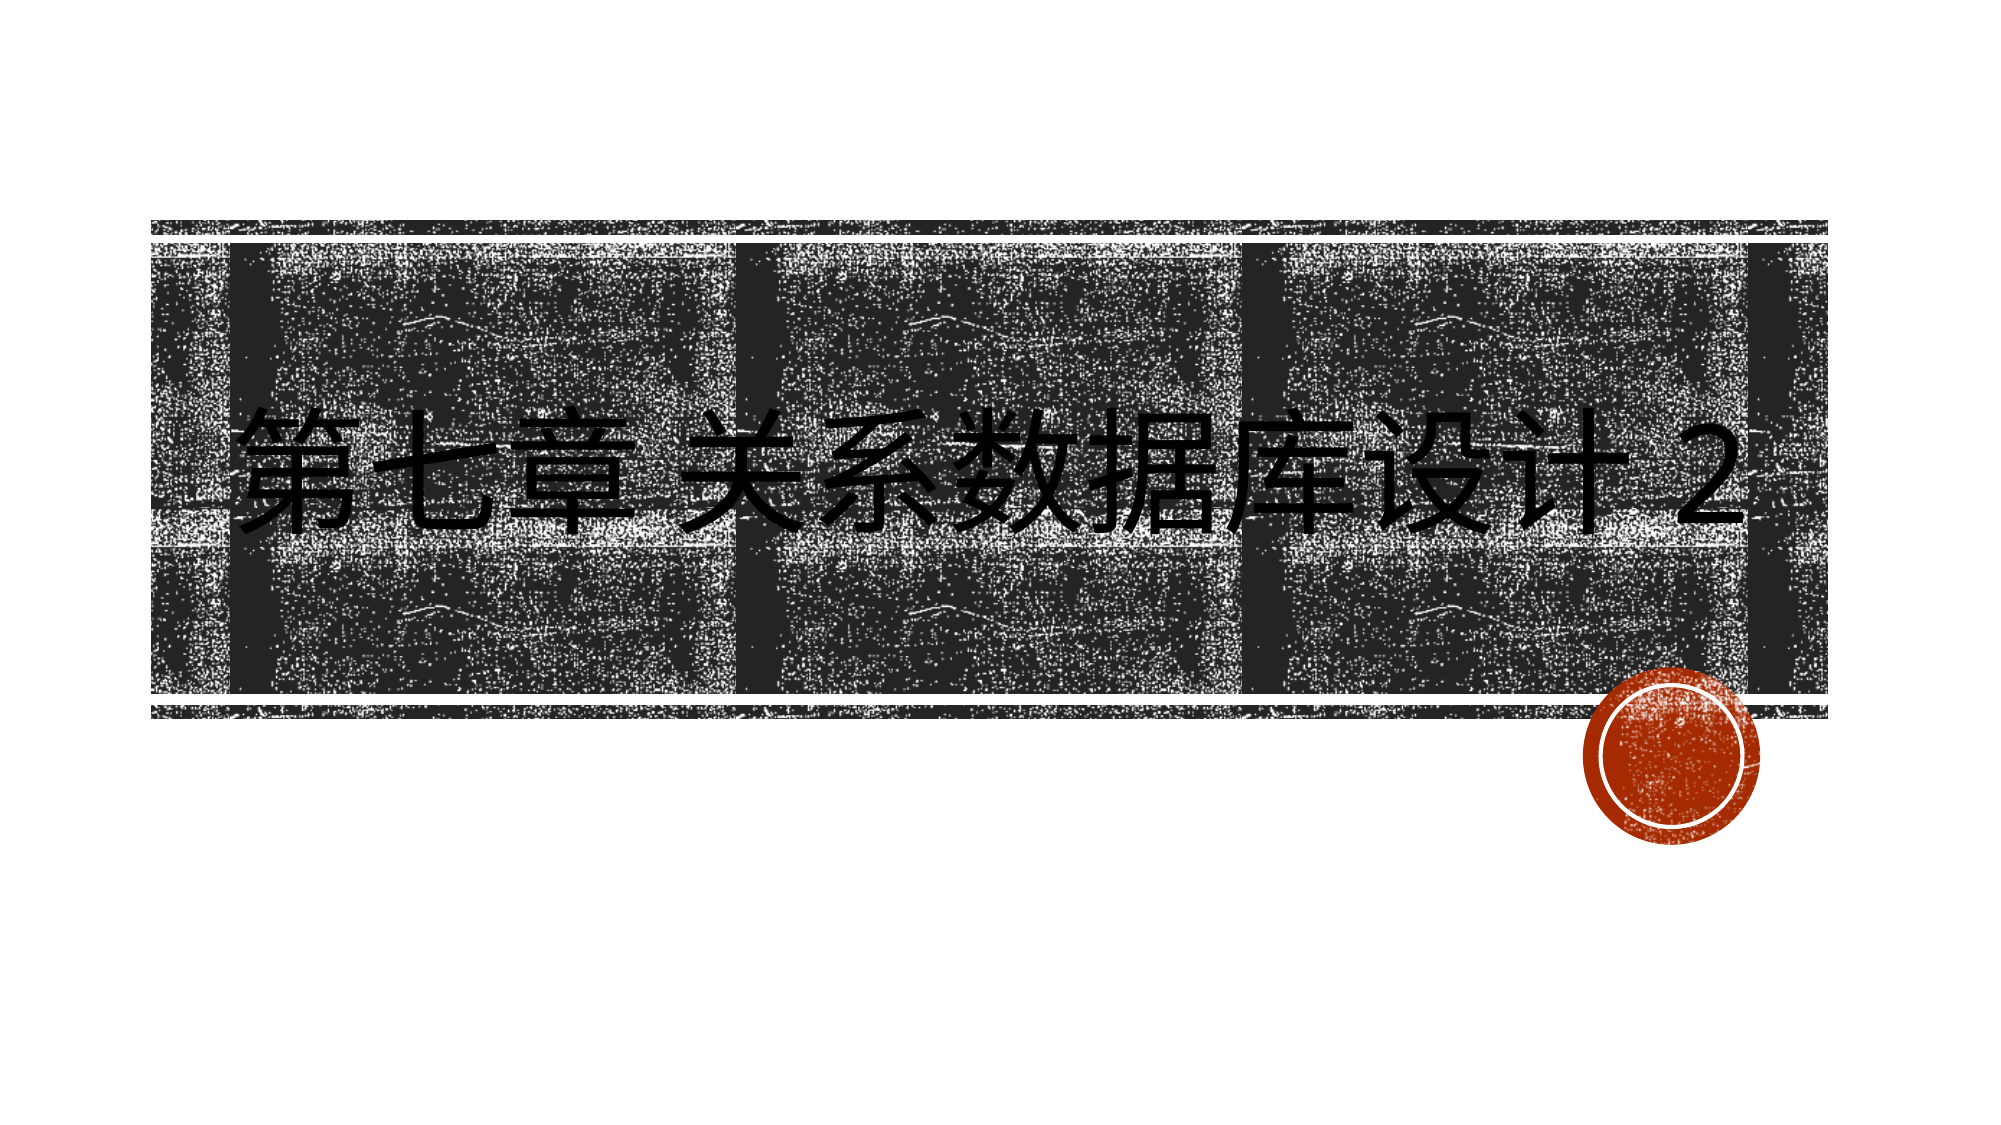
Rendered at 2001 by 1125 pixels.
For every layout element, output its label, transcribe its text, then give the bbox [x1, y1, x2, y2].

slide_number [1573, 703, 1770, 809]
title 第七章 关系数据库设计2 [172, 234, 1808, 733]
